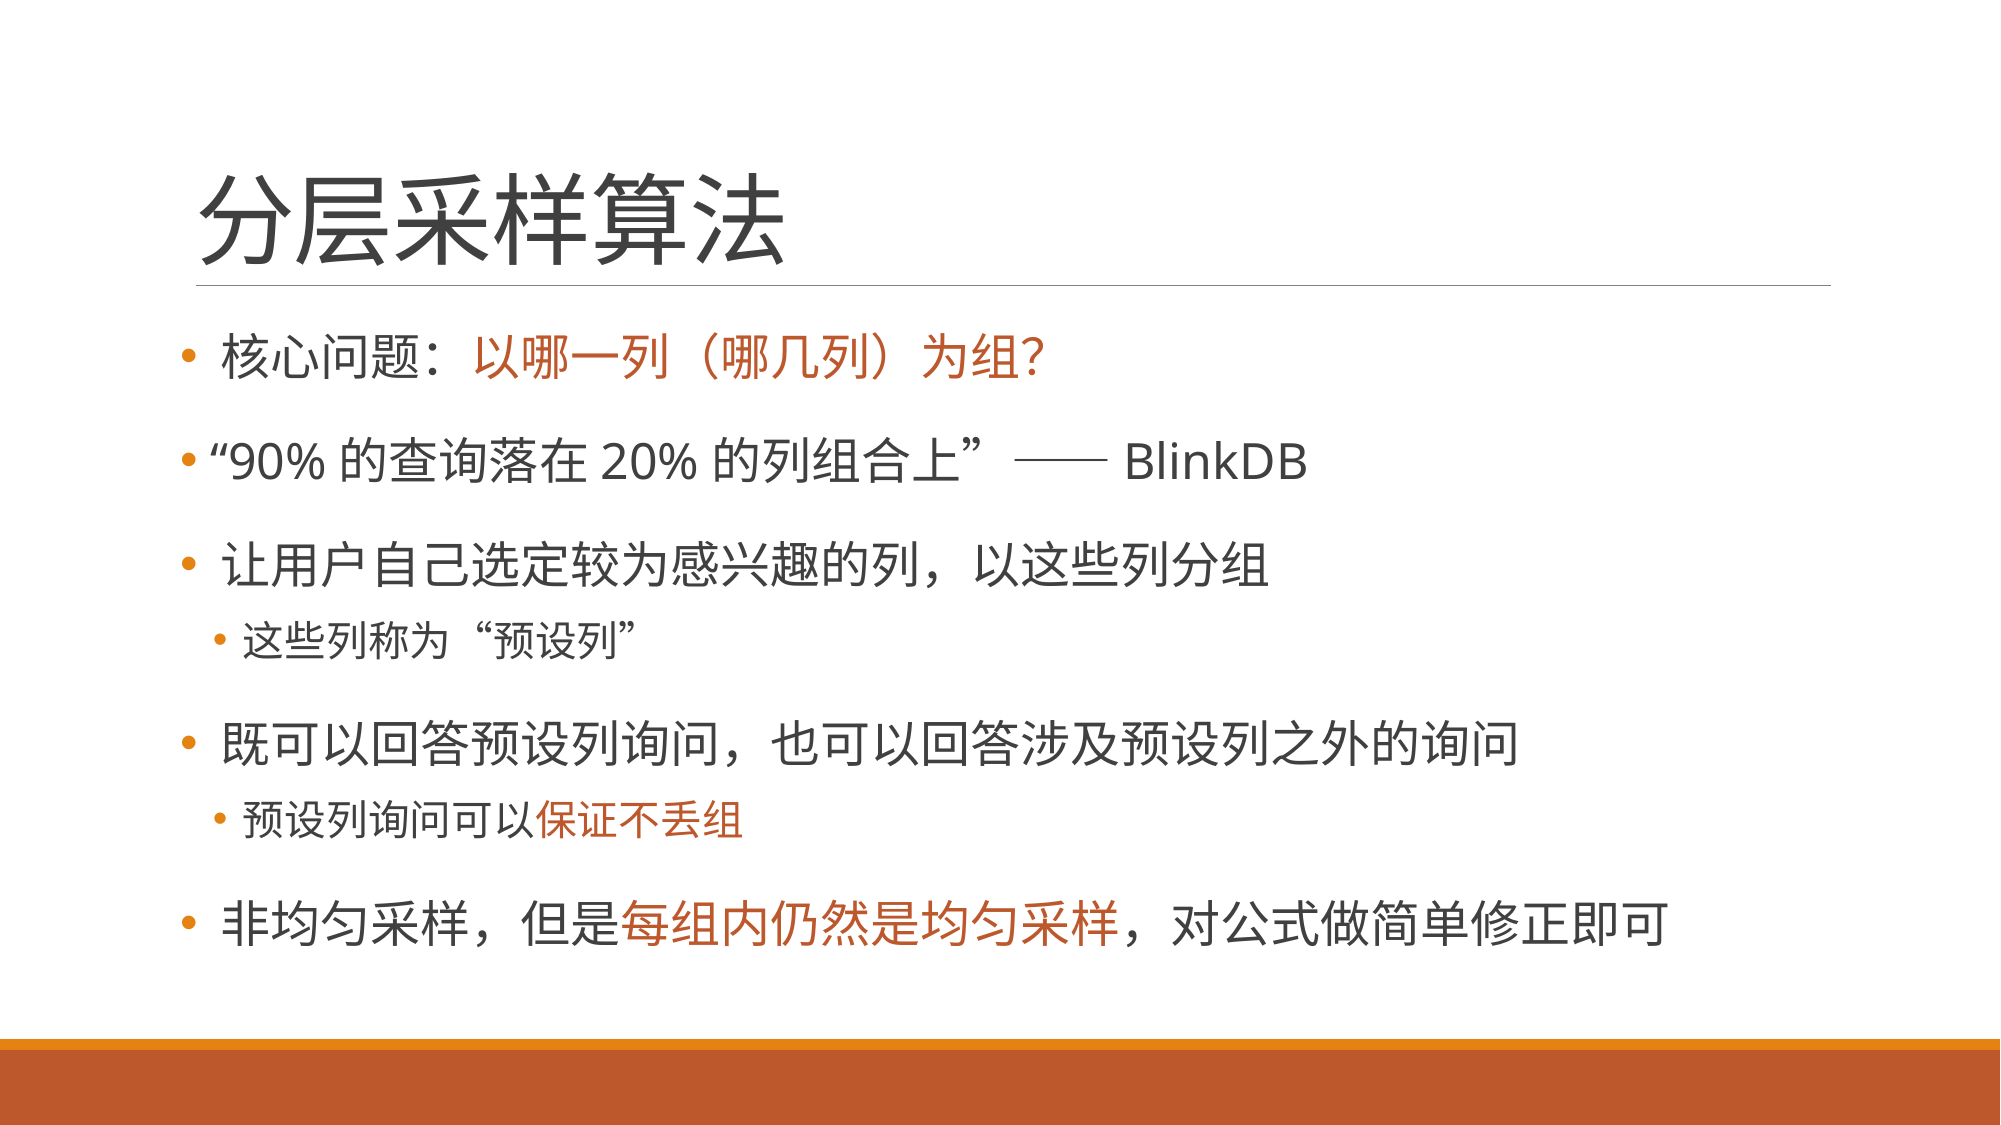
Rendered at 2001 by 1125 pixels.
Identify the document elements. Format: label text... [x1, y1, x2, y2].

title 分层采样算法 [180, 47, 1830, 285]
list 核心问题：以哪一列（哪几列）为组？ “90%的查询落在20%的列组合上”——BlinkDB 让用户自己选定较为感兴趣的列，以这些列分组 这些列称为“预设列” 既可以回答预设列询问，也可以回答涉及预设列之外的询问 预设列询问可以保证不丢组 非均匀采样，但是每组内仍然是均匀采样，对公式做简单修正即可 [180, 302, 1830, 963]
